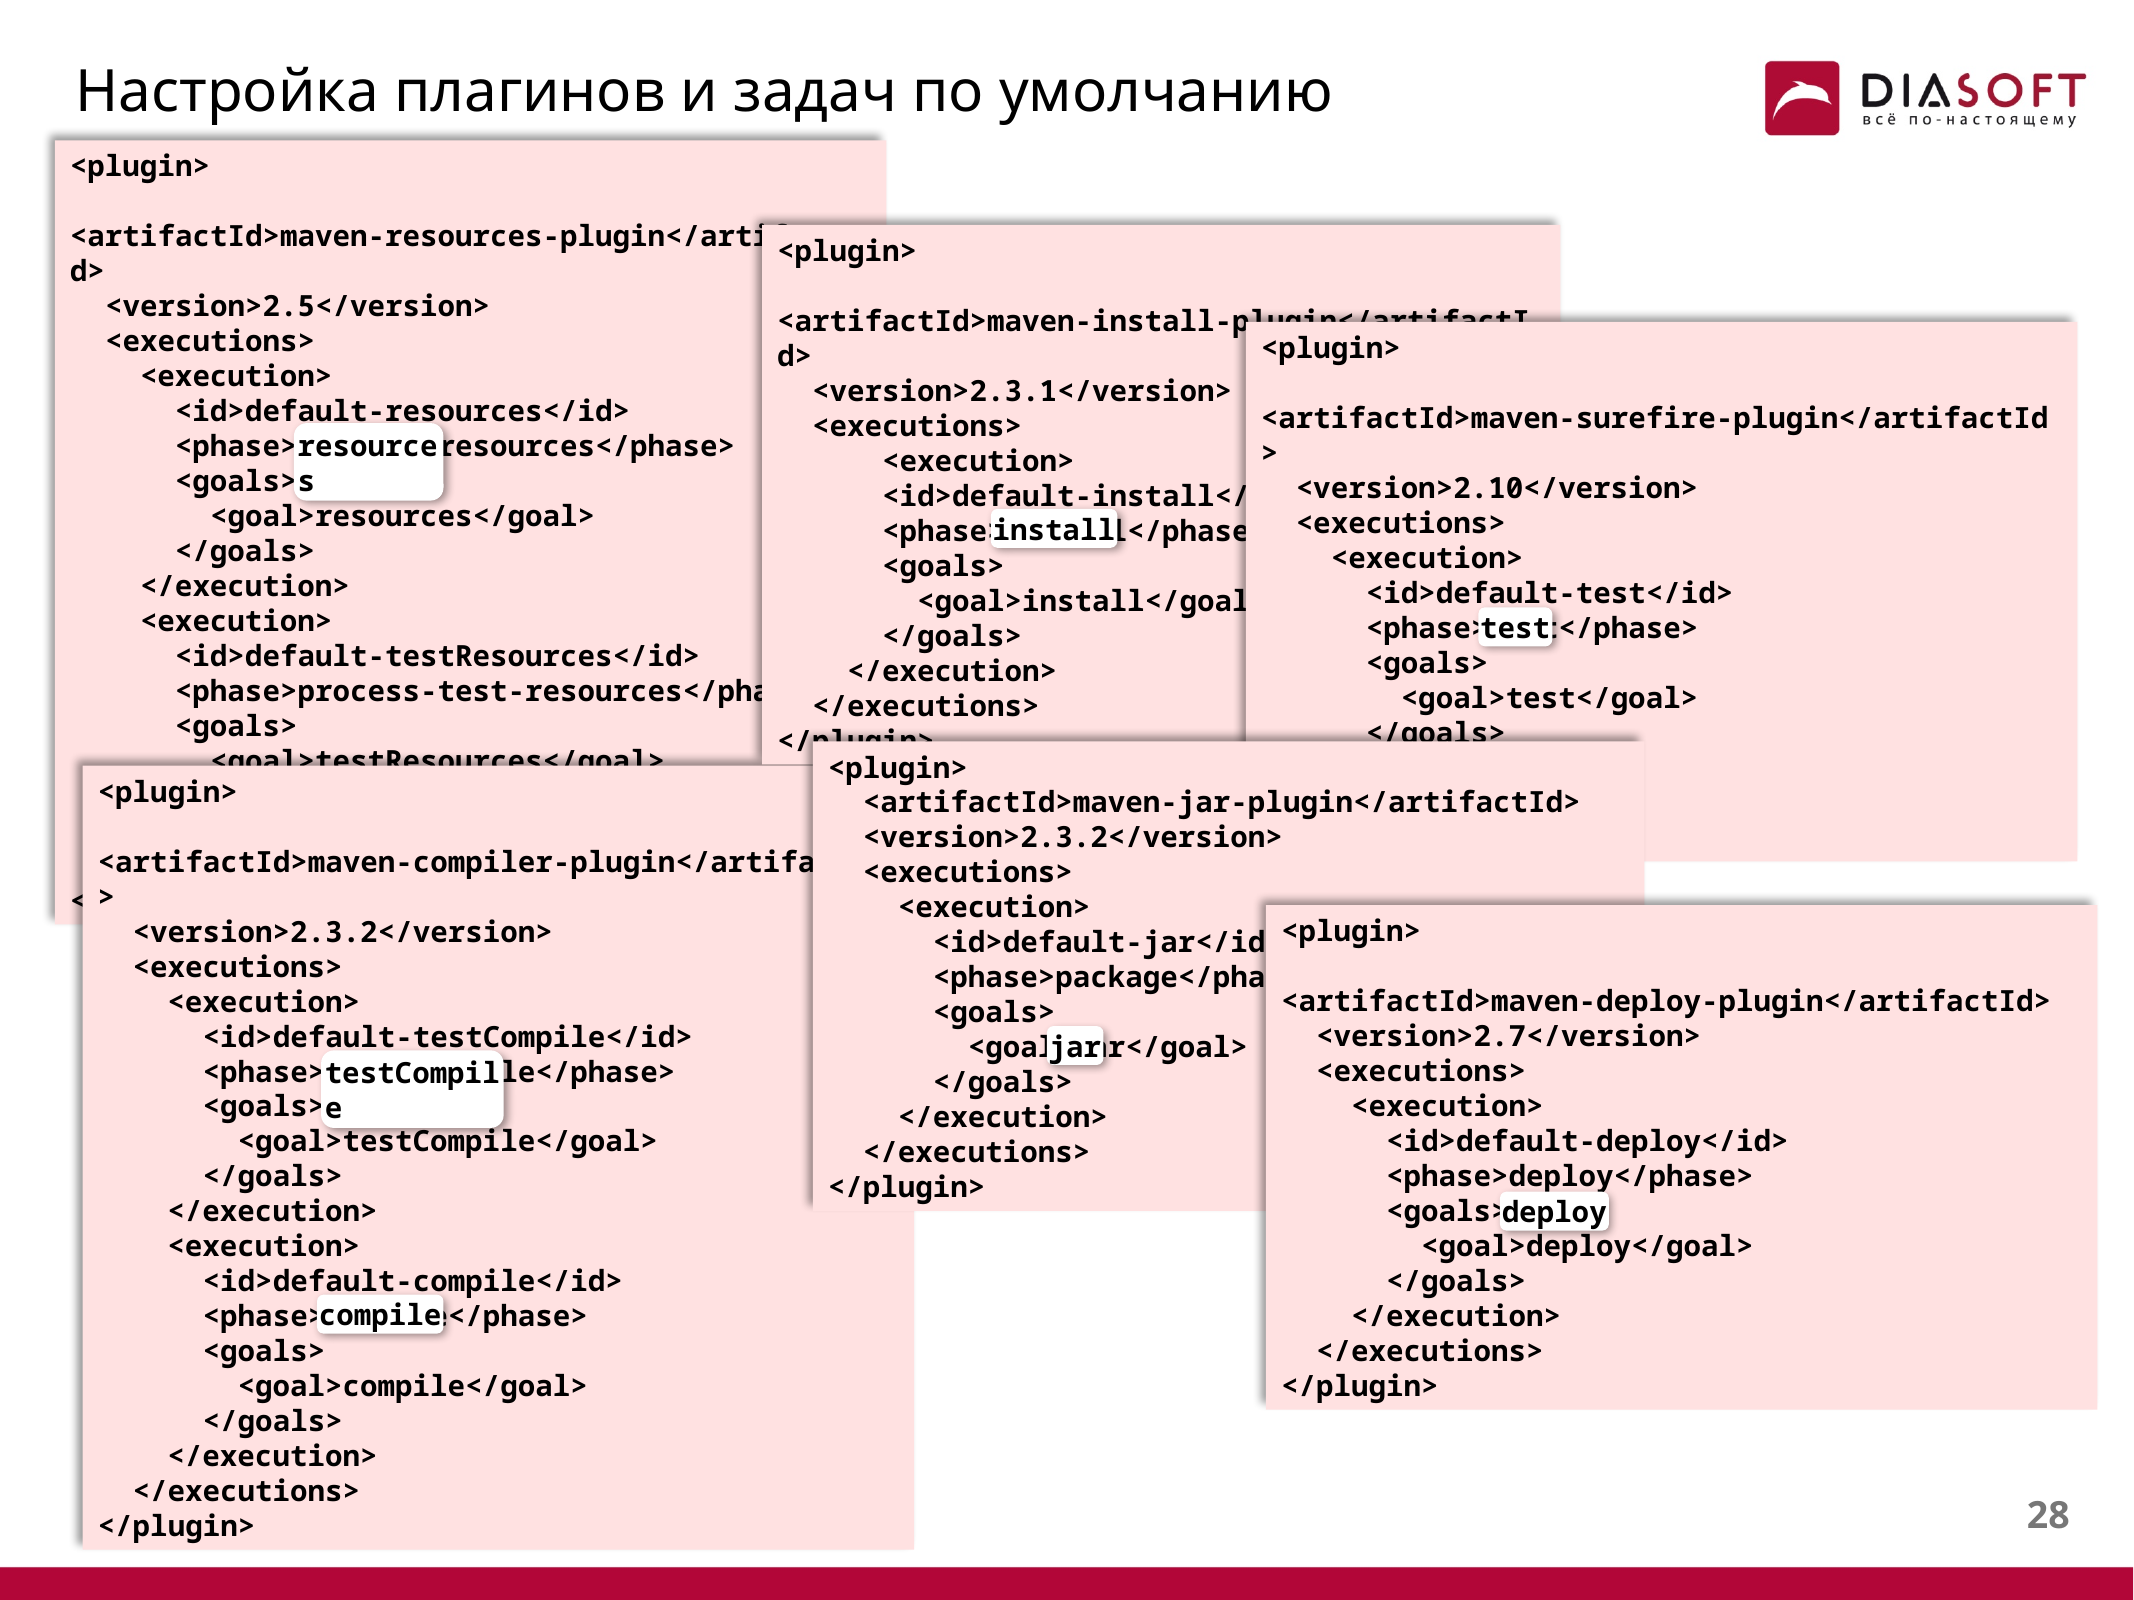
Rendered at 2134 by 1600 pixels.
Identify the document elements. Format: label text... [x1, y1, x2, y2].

text_box deploy [1499, 1191, 1609, 1231]
text_box testCompile [321, 1050, 504, 1128]
text_box <plugin> <artifactId>maven-jar-plugin</artifactId> <version>2.3.2</version> <executions> <execution> <id>default-jar</id> <phase>package</phase> <goals> <goal>jar</goal> </goals> </execution> </executions> </plugin> [812, 741, 1645, 1211]
text_box <plugin> <artifactId>maven-compiler-plugin</artifactId> <version>2.3.2</version> <executions> <execution> <id>default-testCompile</id> <phase>test-compile</phase> <goals> <goal>testCompile</goal> </goals> </execution> <execution> <id>default-compile</id> <phase>compile</phase> <goals> <goal>compile</goal> </goals> </execution> </executions> </plugin> [82, 765, 915, 1550]
text_box jar [1046, 1026, 1104, 1065]
text_box resources [293, 423, 444, 501]
text_box install [990, 508, 1118, 548]
text_box compile [316, 1294, 444, 1334]
slide_number 27 [1587, 1476, 2085, 1557]
text_box test [1478, 607, 1553, 647]
text_box <plugin> <artifactId>maven-surefire-plugin</artifactId> <version>2.10</version> <executions> <execution> <id>default-test</id> <phase>test</phase> <goals> <goal>test</goal> </goals> </execution> </executions> </plugin> [1245, 321, 2078, 862]
text_box <plugin> <artifactId>maven-resources-plugin</artifactId> <version>2.5</version> <executions> <execution> <id>default-resources</id> <phase>process-resources</phase> <goals> <goal>resources</goal> </goals> </execution> <execution> <id>default-testResources</id> <phase>process-test-resources</phase> <goals> <goal>testResources</goal> </goals> </execution> </executions> </plugin> [54, 140, 887, 925]
picture [0, 0, 2134, 1600]
text_box <plugin> <artifactId>maven-install-plugin</artifactId> <version>2.3.1</version> <executions> <execution> <id>default-install</id> <phase>install</phase> <goals> <goal>install</goal> </goals> </execution> </executions> </plugin> [762, 224, 1561, 765]
title Настройка плагинов и задач по умолчанию [60, 45, 1716, 141]
text_box <plugin> <artifactId>maven-deploy-plugin</artifactId> <version>2.7</version> <executions> <execution> <id>default-deploy</id> <phase>deploy</phase> <goals> <goal>deploy</goal> </goals> </execution> </executions> </plugin> [1265, 905, 2098, 1410]
